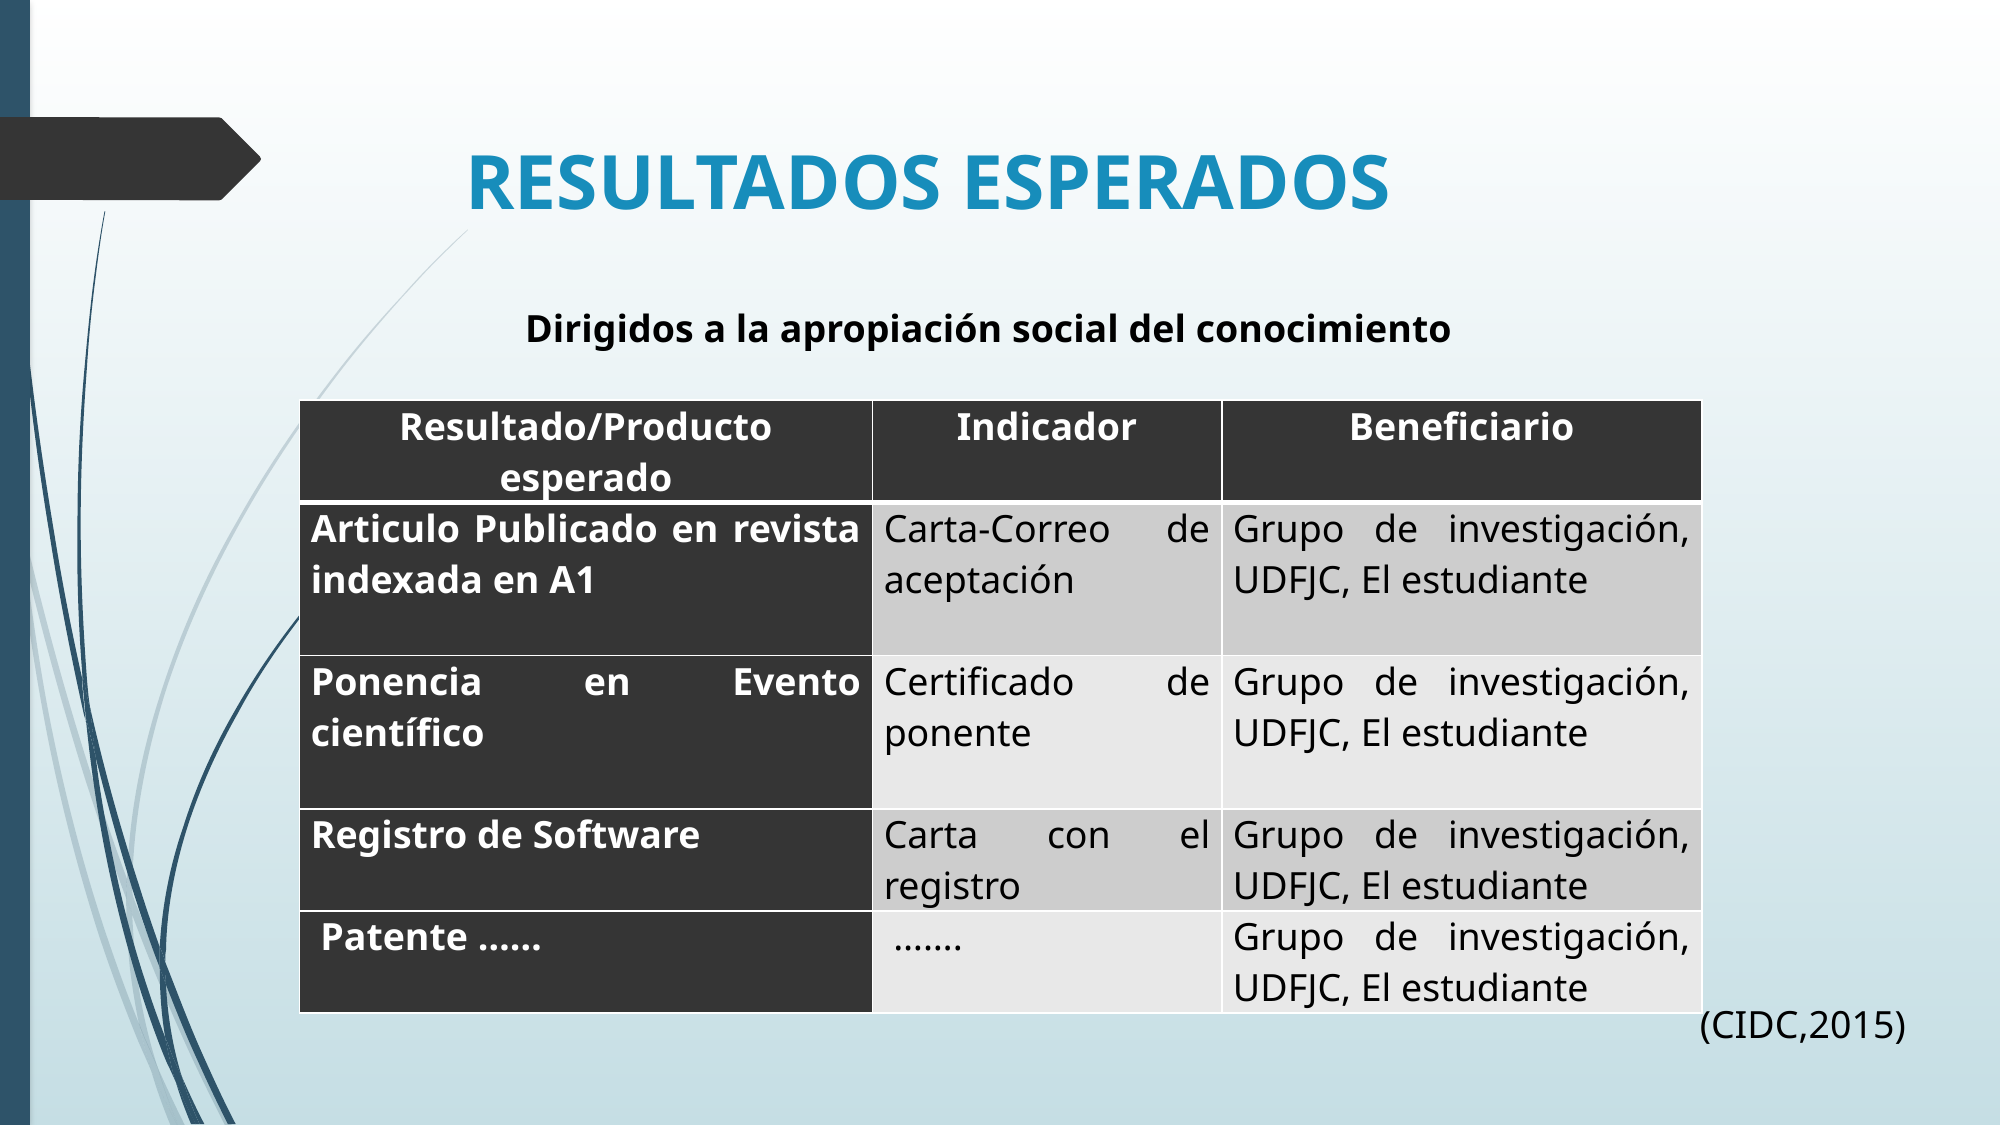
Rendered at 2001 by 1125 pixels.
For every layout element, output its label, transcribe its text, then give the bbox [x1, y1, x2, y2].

table_cell Patente …… [300, 912, 872, 1012]
table_cell Carta con el registro [873, 810, 1221, 910]
text_box resultados esperados [450, 127, 1913, 338]
table_cell Registro de Software [300, 810, 872, 910]
table_cell Carta-Correo de aceptación [873, 505, 1221, 655]
table_cell Certificado de ponente [873, 656, 1221, 808]
table_header Indicador [873, 401, 1221, 500]
table_cell Grupo de investigación, UDFJC, El estudiante [1223, 656, 1701, 808]
table_cell Articulo Publicado en revista indexada en A1 [300, 505, 872, 655]
table_cell Grupo de investigación, UDFJC, El estudiante [1223, 912, 1701, 1012]
table_cell ……. [873, 912, 1221, 1012]
table_cell Grupo de investigación, UDFJC, El estudiante [1223, 505, 1701, 655]
table_header Resultado/Producto esperado [300, 401, 872, 500]
table_header Beneficiario [1223, 401, 1701, 500]
table_cell Ponencia en Evento científico [300, 656, 872, 808]
table_cell Grupo de investigación, UDFJC, El estudiante [1223, 810, 1701, 910]
text_box Dirigidos a la apropiación social del conocimiento [510, 297, 1468, 358]
text_box (CIDC,2015) [1685, 993, 2000, 1054]
